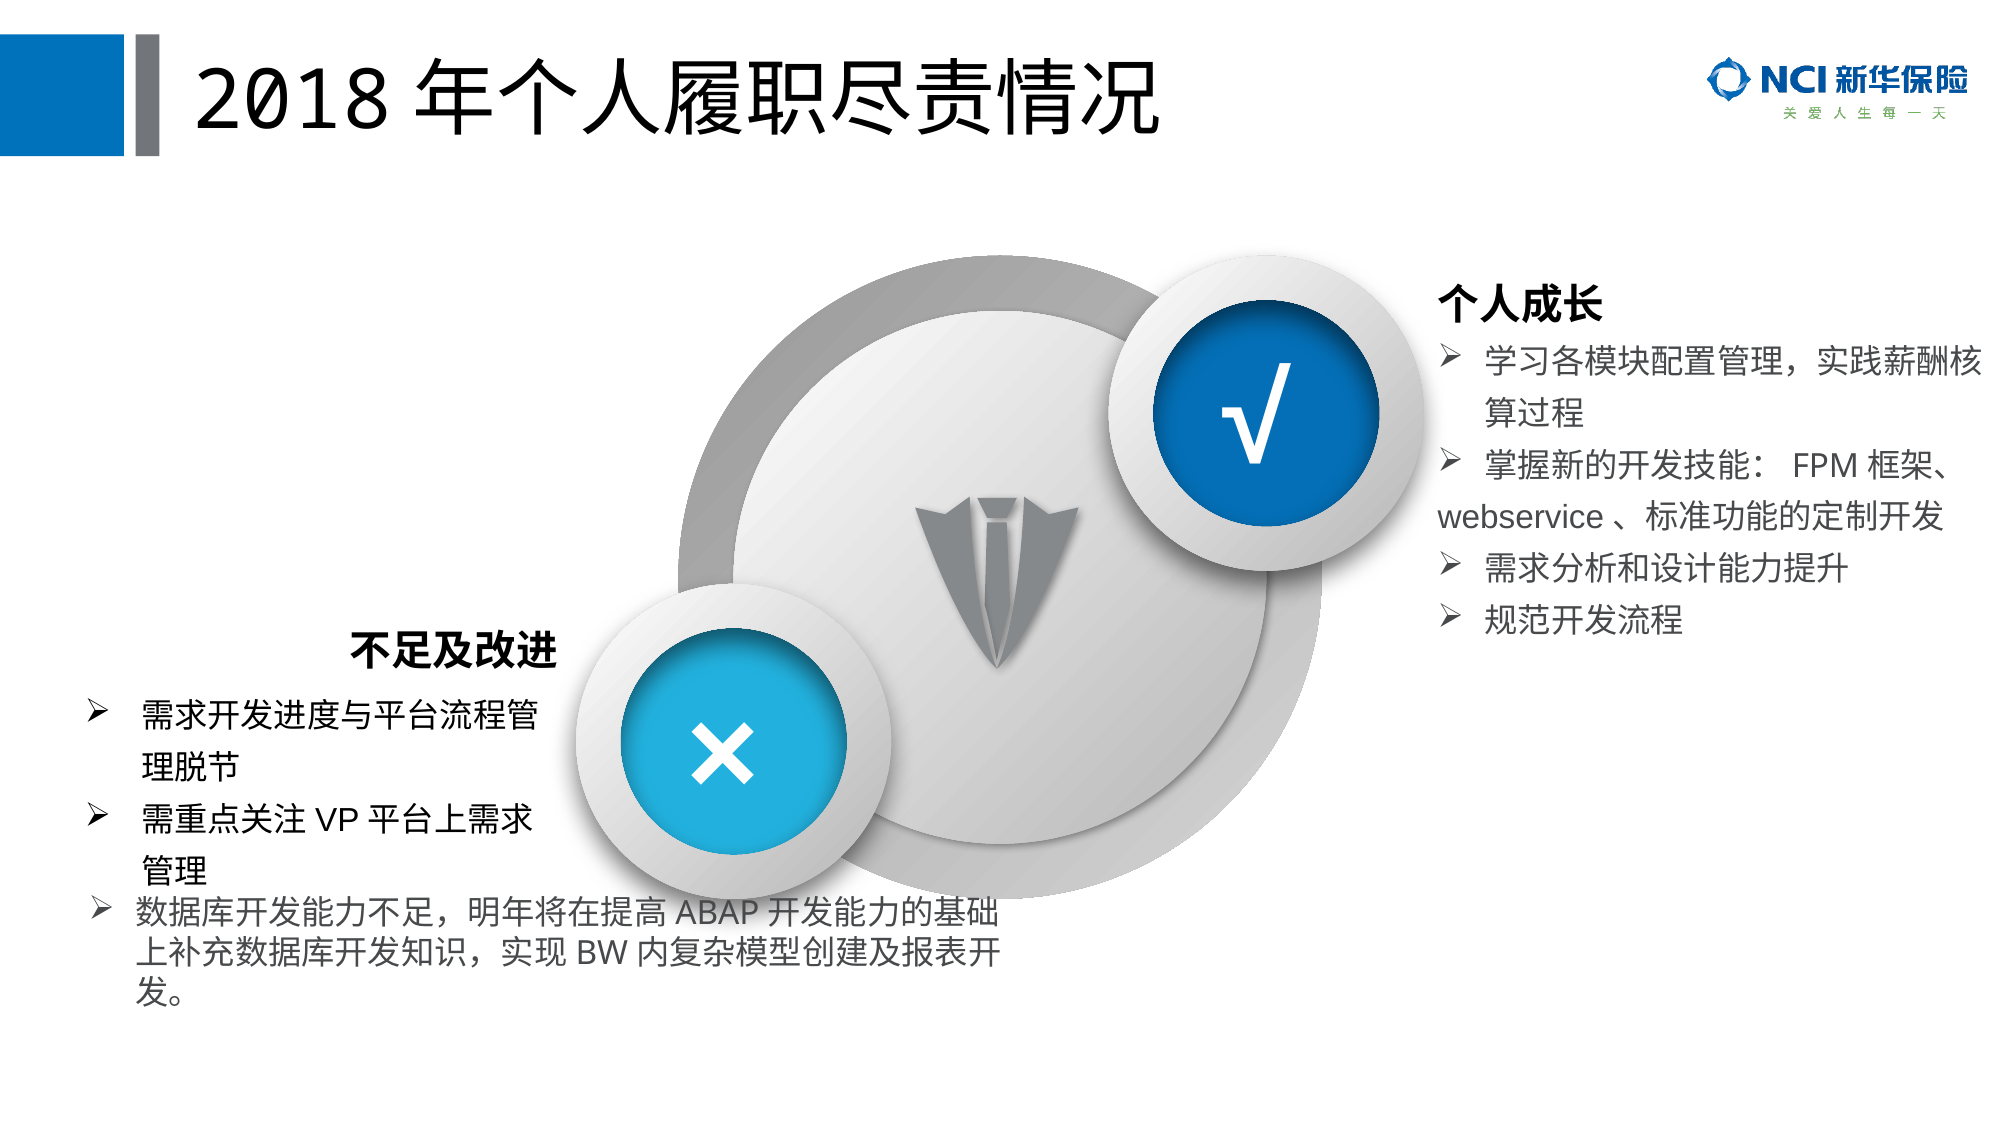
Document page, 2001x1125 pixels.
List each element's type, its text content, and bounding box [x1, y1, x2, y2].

text_box 个人成长 学习各模块配置管理，实践薪酬核算过程 掌握新的开发技能：FPM框架、 webservice、标准功能的定制开发 需求分析和设计能力提升 规范开发流程 [1422, 255, 2000, 777]
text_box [914, 496, 1079, 669]
picture [1673, 8, 2001, 174]
title 2018年个人履职尽责情况 [177, 29, 2000, 161]
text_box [1108, 255, 1425, 571]
text_box 不足及改进 [0, 600, 570, 681]
text_box [896, 593, 1324, 899]
text_box 数据库开发能力不足，明年将在提高ABAP开发能力的基础上补充数据库开发知识，实现BW内复杂模型创建及报表开发。 [73, 883, 1038, 1059]
text_box [676, 253, 1103, 581]
text_box 需求开发进度与平台流程管理脱节 需重点关注VP平台上需求管理 [70, 681, 570, 898]
text_box [731, 308, 1268, 846]
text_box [575, 583, 892, 900]
